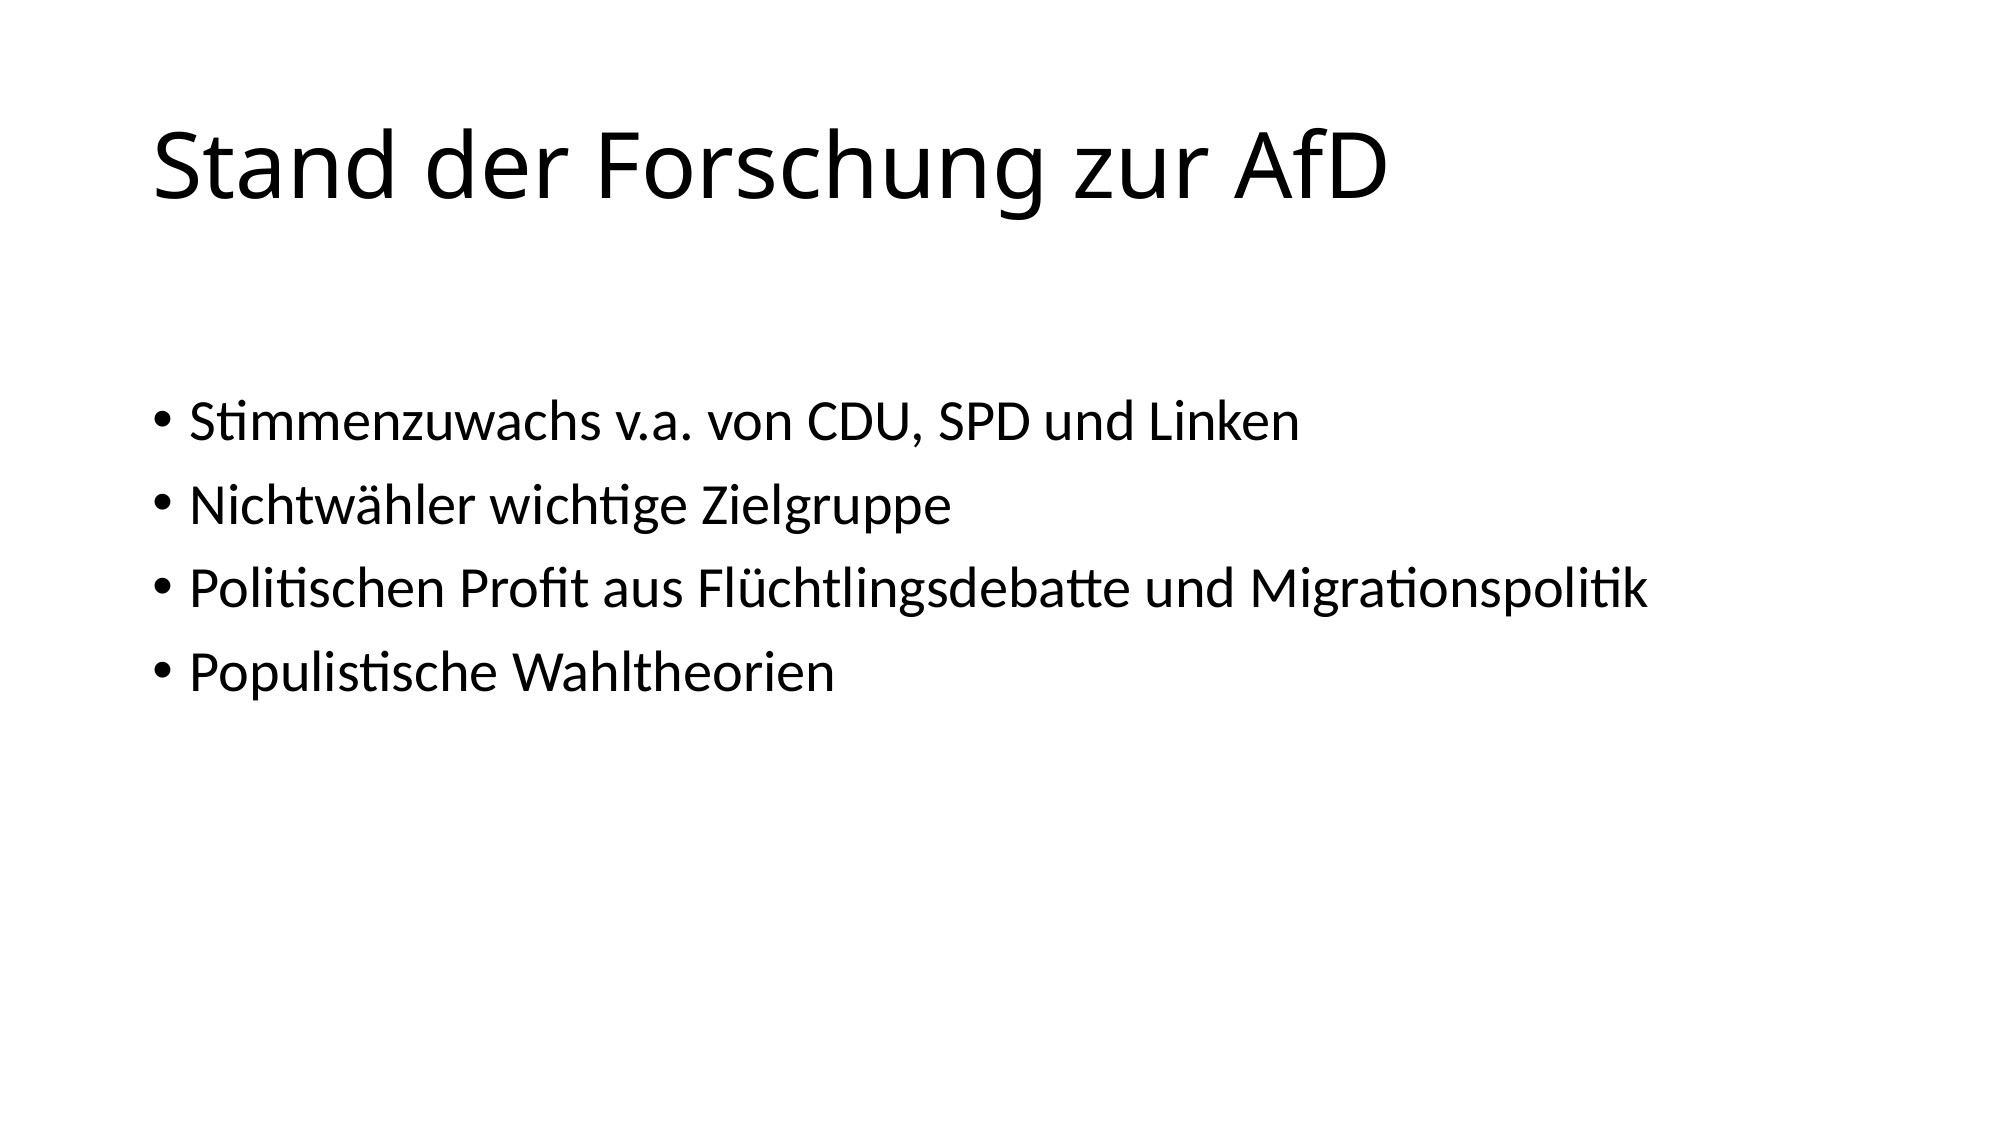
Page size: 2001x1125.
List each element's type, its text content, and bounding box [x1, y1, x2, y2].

title Stand der Forschung zur AfD [137, 59, 1863, 278]
list Stimmenzuwachs v.a. von CDU, SPD und Linken Nichtwähler wichtige Zielgruppe Politischen Profit aus Flüchtlingsdebatte und Migrationspolitik Populistische Wahltheorien [137, 382, 1863, 1097]
